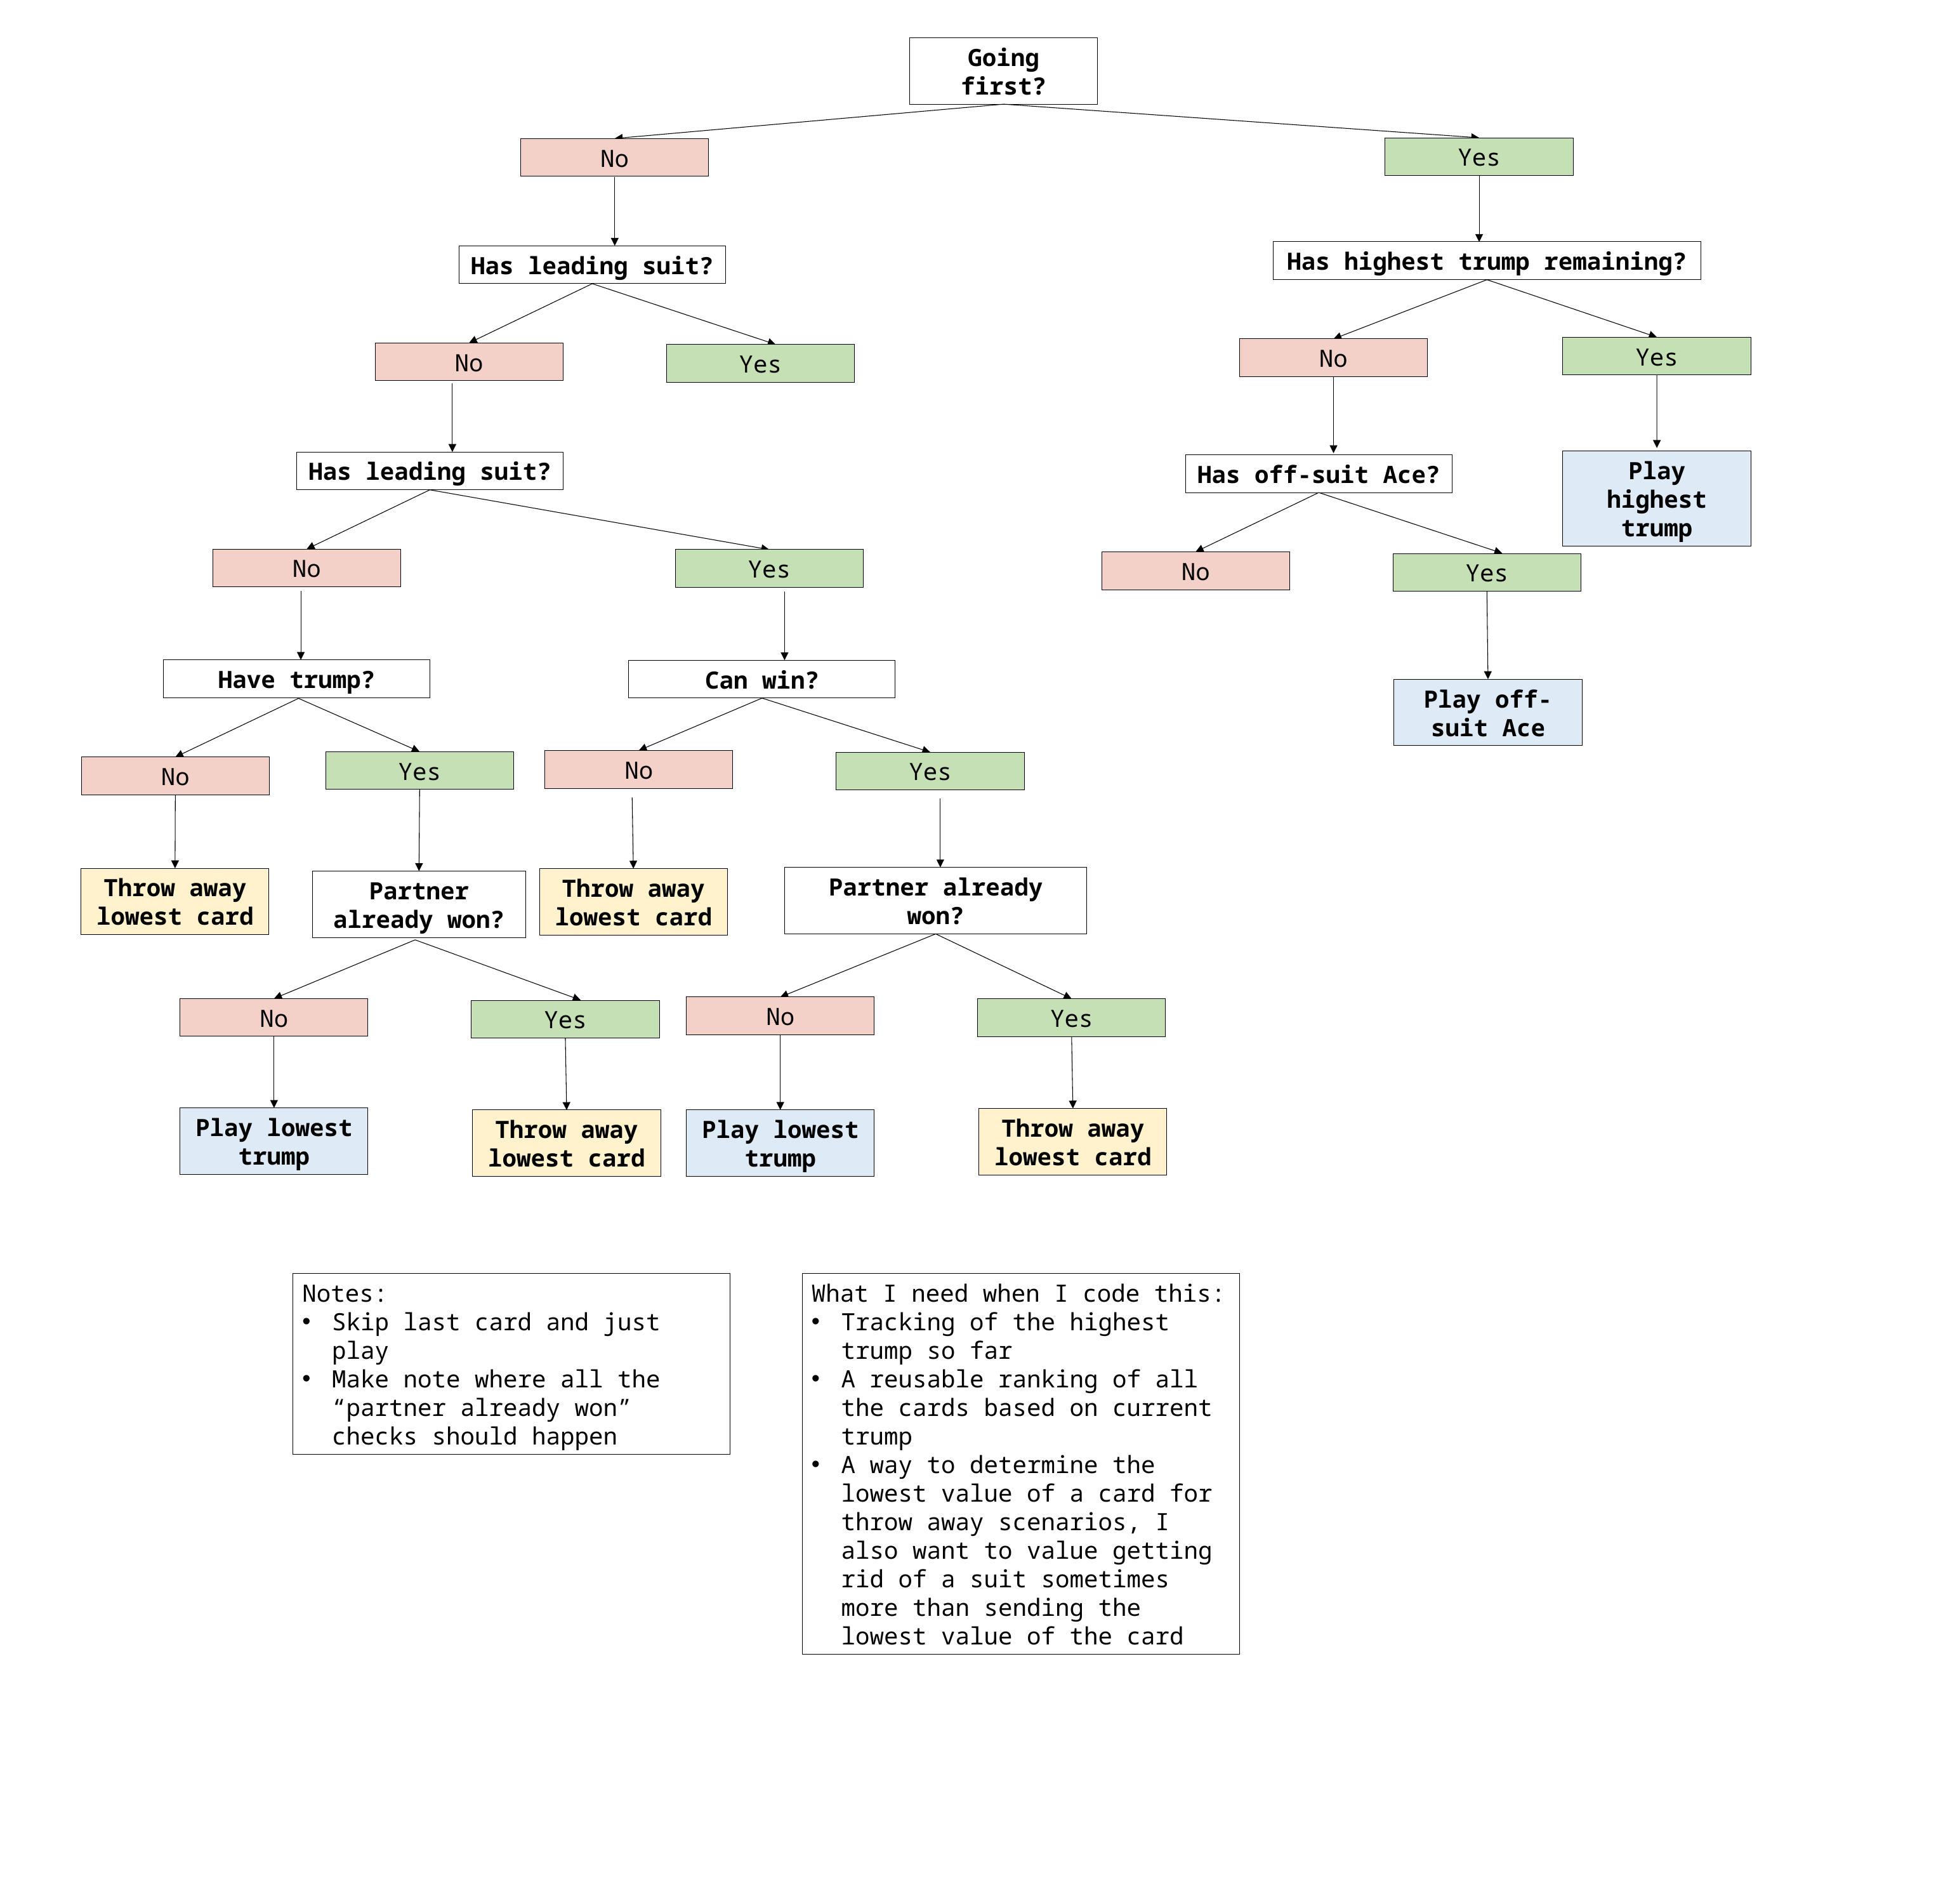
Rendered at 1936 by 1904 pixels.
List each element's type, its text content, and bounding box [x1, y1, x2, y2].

text_box Play lowest trump [180, 1107, 368, 1175]
text_box Can win? [628, 660, 895, 698]
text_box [306, 490, 430, 550]
text_box No [180, 998, 368, 1036]
text_box Yes [675, 549, 864, 588]
text_box Play highest trump [1562, 451, 1751, 546]
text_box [780, 906, 935, 997]
text_box No [520, 138, 709, 176]
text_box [1195, 493, 1319, 552]
text_box No [213, 549, 401, 587]
text_box Yes [1393, 553, 1581, 592]
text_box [298, 698, 420, 752]
text_box Play off-suit Ace [1393, 679, 1583, 746]
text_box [430, 490, 770, 550]
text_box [638, 698, 761, 751]
text_box No [81, 757, 270, 795]
text_box Has leading suit? [296, 452, 563, 490]
text_box Yes [1562, 337, 1751, 375]
text_box Partner already won? [312, 871, 526, 938]
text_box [935, 906, 1072, 999]
text_box Yes [326, 751, 514, 790]
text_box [1487, 280, 1657, 338]
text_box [565, 1038, 567, 1110]
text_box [1319, 493, 1503, 553]
text_box No [1239, 338, 1428, 377]
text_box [415, 939, 581, 1000]
text_box Yes [1385, 138, 1574, 176]
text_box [592, 284, 776, 345]
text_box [1333, 280, 1487, 340]
text_box Yes [977, 998, 1166, 1037]
text_box Yes [666, 344, 855, 383]
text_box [175, 698, 299, 757]
text_box Have trump? [163, 659, 430, 698]
text_box Partner already won? [784, 867, 1087, 934]
text_box No [1102, 552, 1290, 590]
text_box Notes: Skip last card and just play Make note where all the “partner already won” checks should happen [293, 1273, 730, 1455]
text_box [761, 698, 930, 753]
text_box Has highest trump remaining? [1273, 241, 1701, 280]
text_box Yes [836, 752, 1025, 790]
text_box Going first? [909, 37, 1098, 76]
text_box No [686, 996, 874, 1035]
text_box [1003, 76, 1480, 138]
text_box No [544, 750, 733, 789]
text_box Throw away lowest card [539, 868, 728, 935]
text_box No [375, 343, 563, 381]
text_box Throw away lowest card [978, 1108, 1167, 1175]
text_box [273, 939, 415, 999]
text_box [614, 76, 1004, 139]
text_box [469, 284, 592, 343]
text_box Throw away lowest card [472, 1109, 661, 1177]
text_box Throw away lowest card [81, 868, 269, 935]
text_box Play lowest trump [686, 1109, 874, 1177]
text_box Yes [471, 1000, 660, 1038]
text_box What I need when I code this: Tracking of the highest trump so far A reusable ranking of all the cards based on current trump A way to determine the lowest value of a card for throw away scenarios, I also want to value getting rid of a suit sometimes more than sending the lowest value of the card [802, 1273, 1240, 1655]
text_box Has off-suit Ace? [1185, 454, 1452, 493]
text_box Has leading suit? [459, 246, 726, 284]
